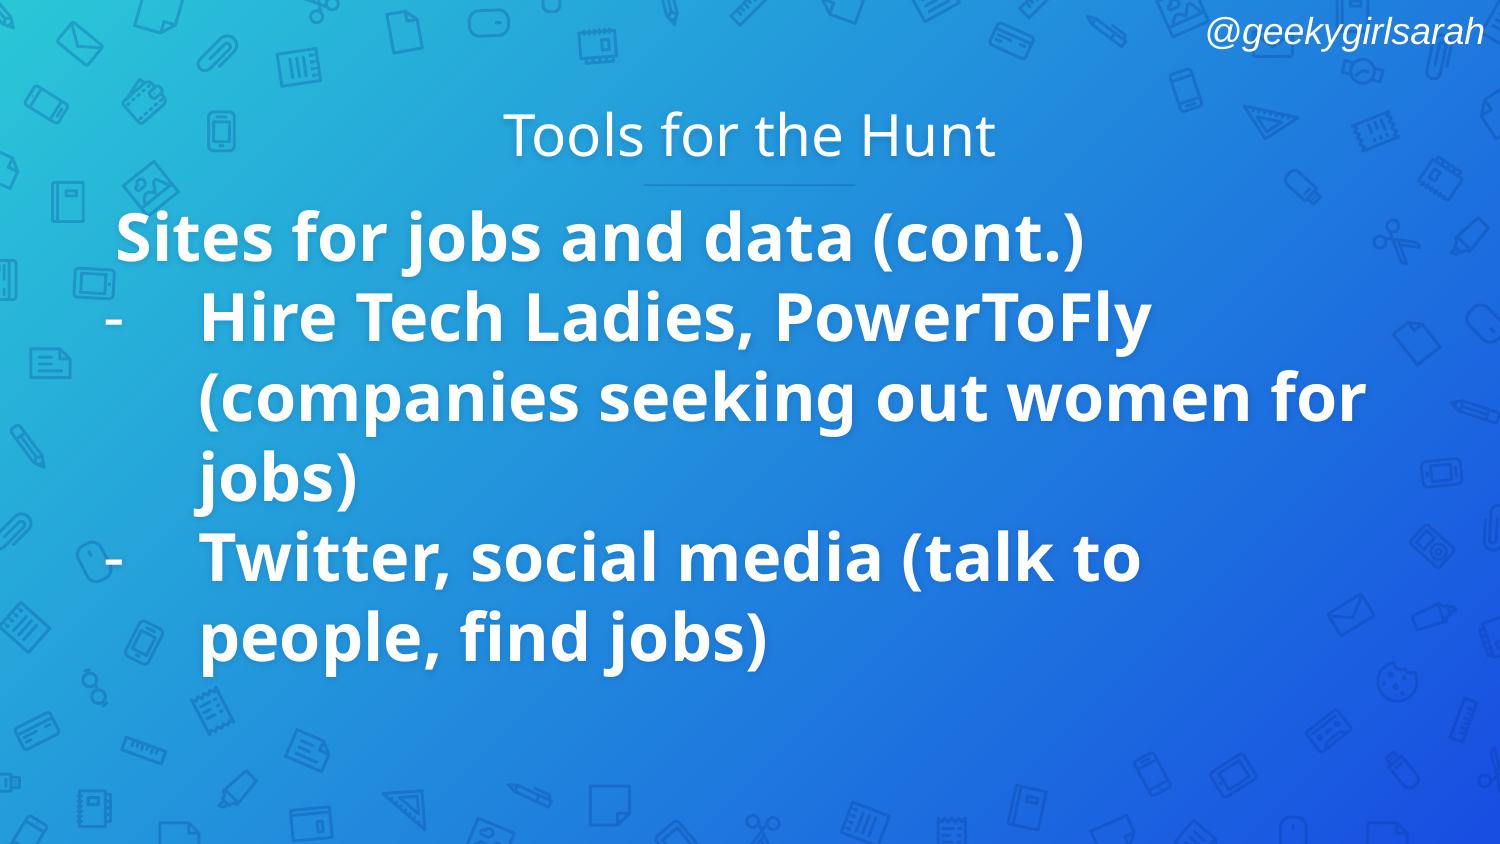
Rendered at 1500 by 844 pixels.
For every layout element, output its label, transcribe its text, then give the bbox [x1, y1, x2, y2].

title Tools for the Hunt [61, 61, 1439, 184]
list Sites for jobs and data (cont.) Hire Tech Ladies, PowerToFly (companies seeking out women for jobs) Twitter, social media (talk to people, find jobs) [88, 179, 1388, 722]
